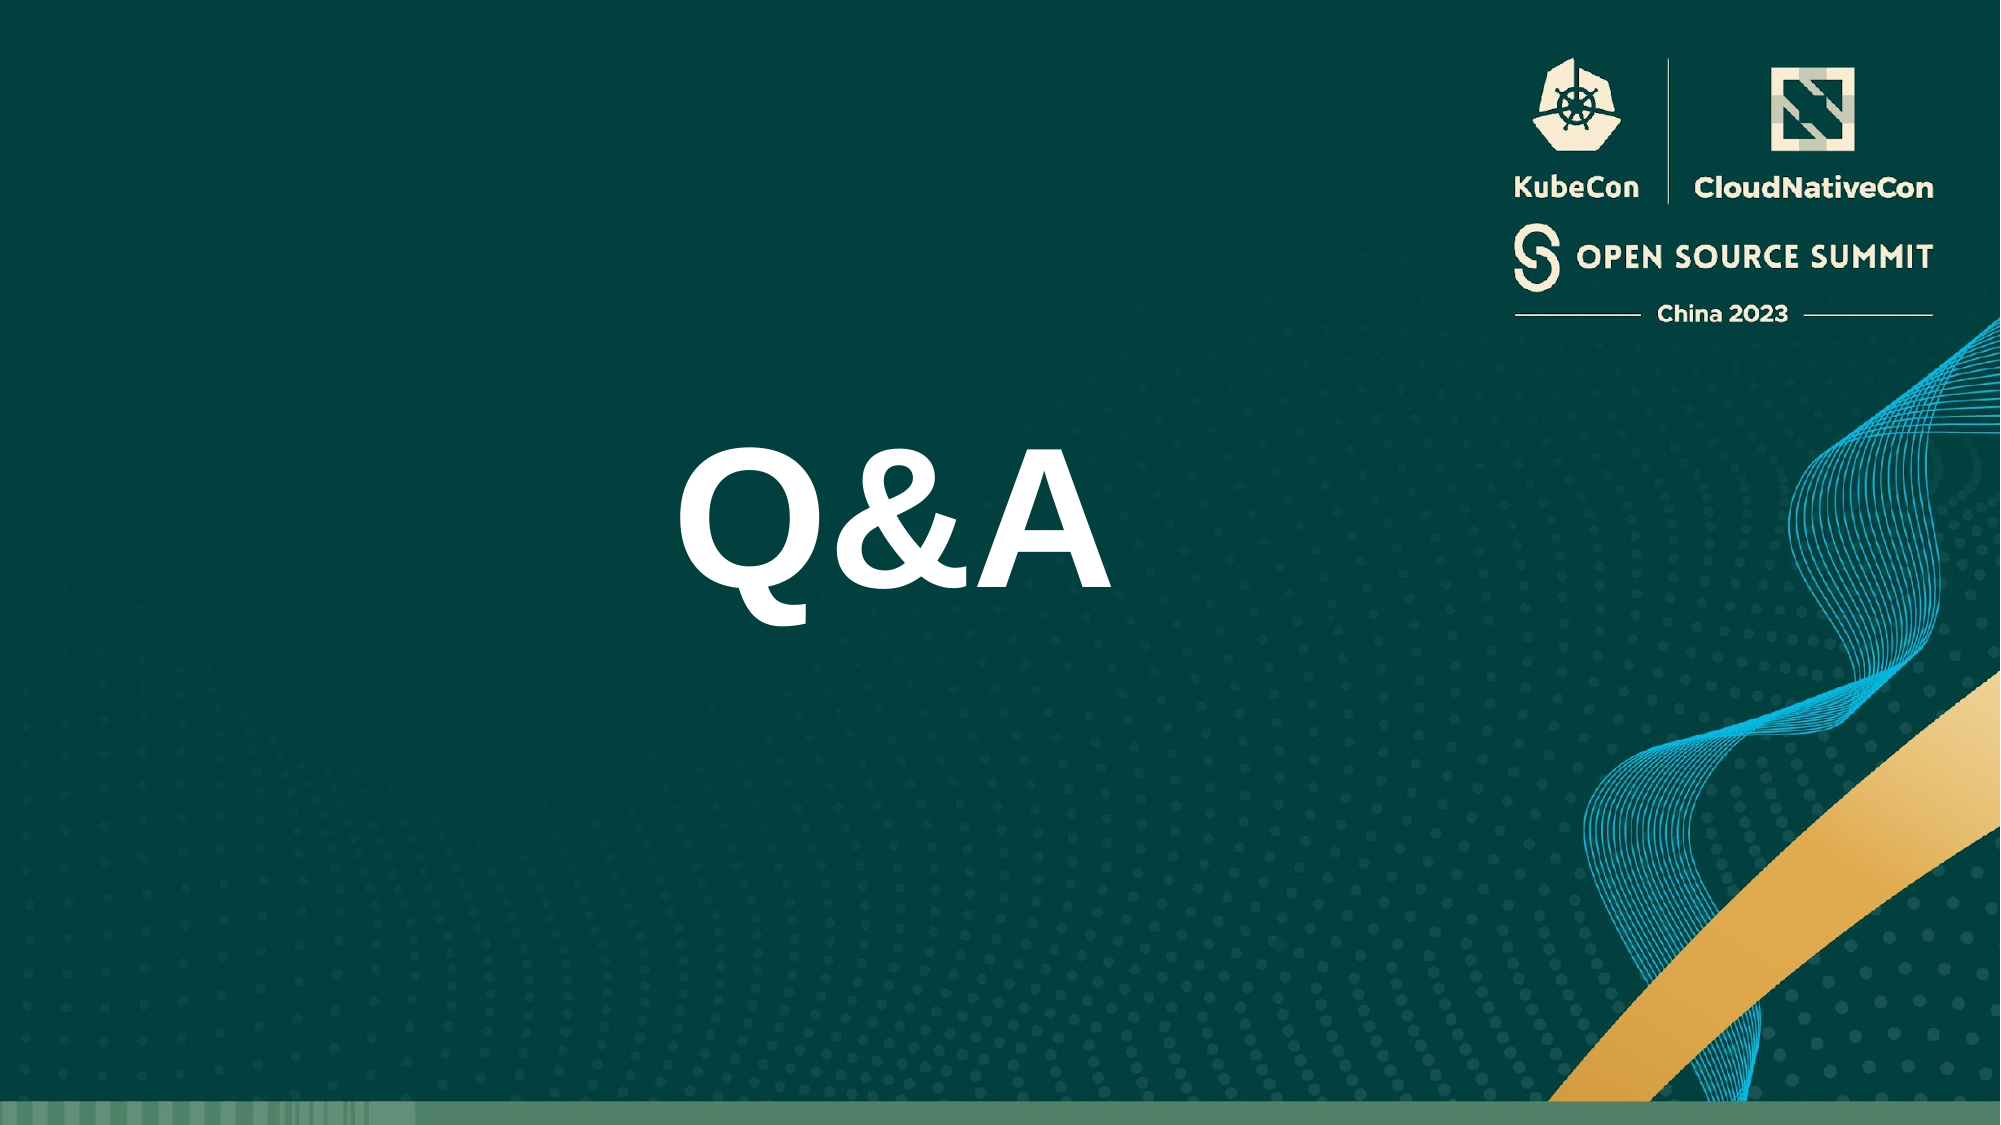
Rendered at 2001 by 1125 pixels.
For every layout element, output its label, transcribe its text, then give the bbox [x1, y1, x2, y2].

text_box Q&A [657, 379, 1159, 667]
picture [0, 0, 2000, 1125]
